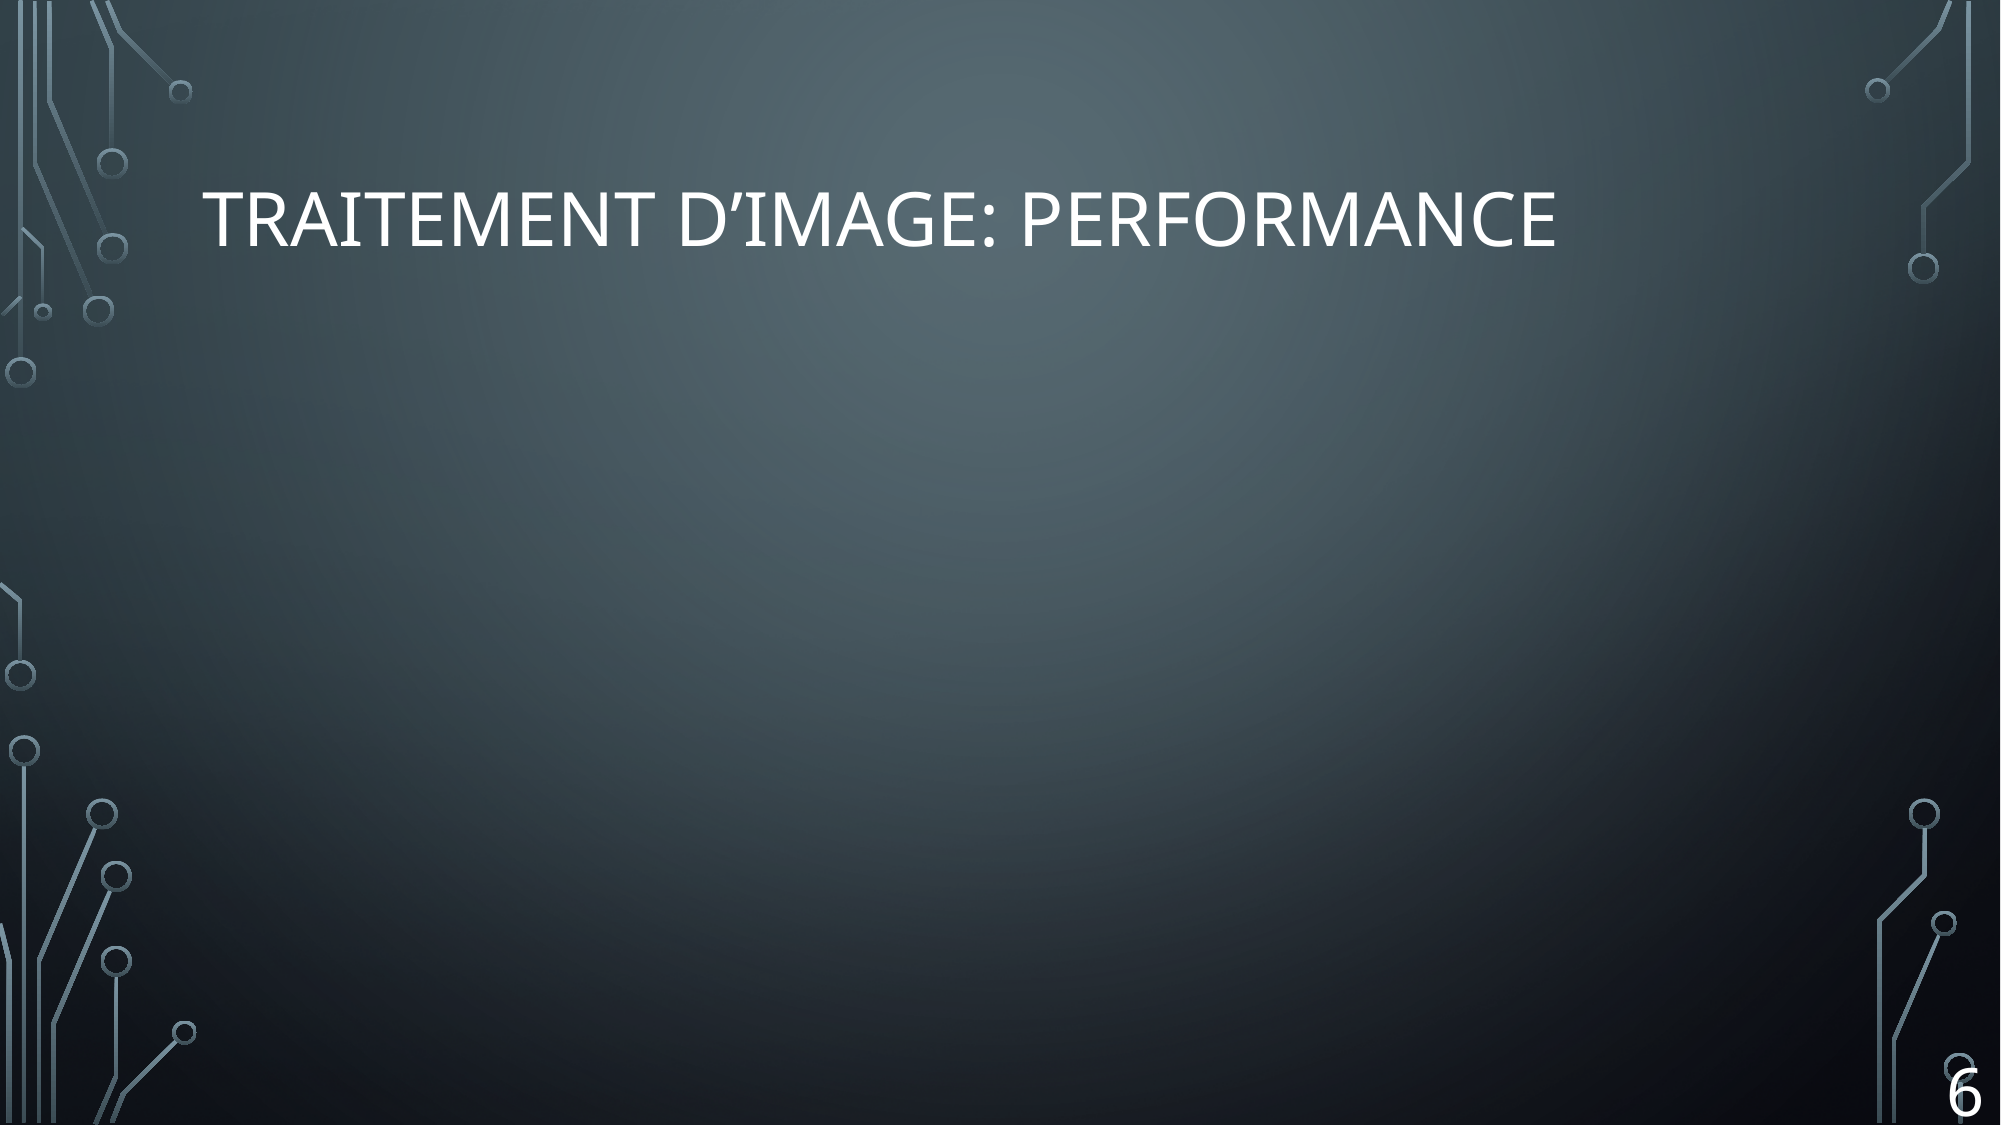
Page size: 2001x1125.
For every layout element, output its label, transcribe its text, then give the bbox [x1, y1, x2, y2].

title Traitement d’image: Performance [187, 101, 1813, 344]
slide_number 6 [1873, 1064, 2000, 1125]
